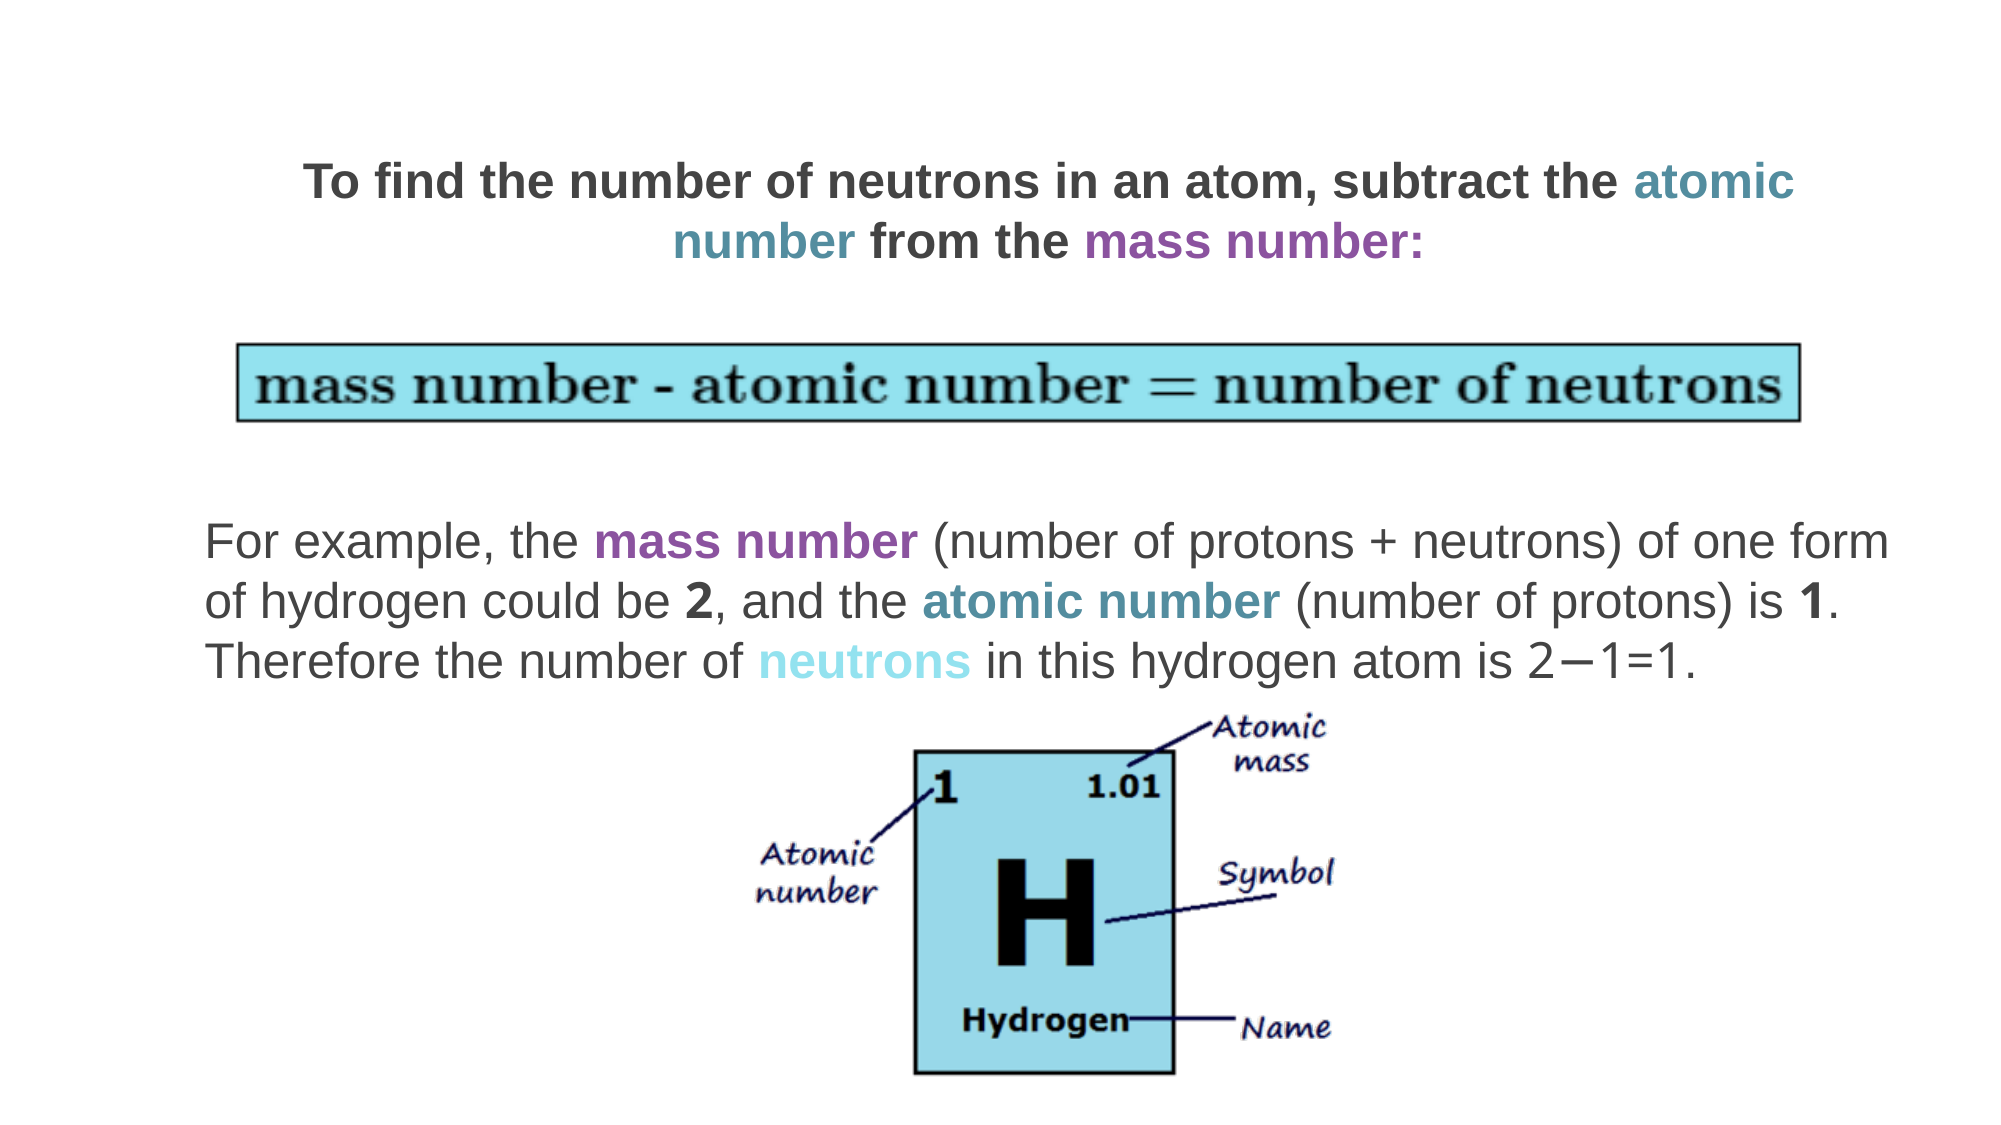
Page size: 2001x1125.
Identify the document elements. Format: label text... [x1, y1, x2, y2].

text_box To find the number of neutrons in an atom, subtract the atomic number from the mass number: [185, 140, 1913, 276]
text_box For example, the mass number (number of protons + neutrons) of one form of hydrogen could be 2, and the atomic number (number of protons) is 1. Therefore the number of neutrons in this hydrogen atom is 2−1=1. [189, 501, 1913, 697]
picture [229, 333, 1810, 434]
picture [739, 698, 1363, 1100]
